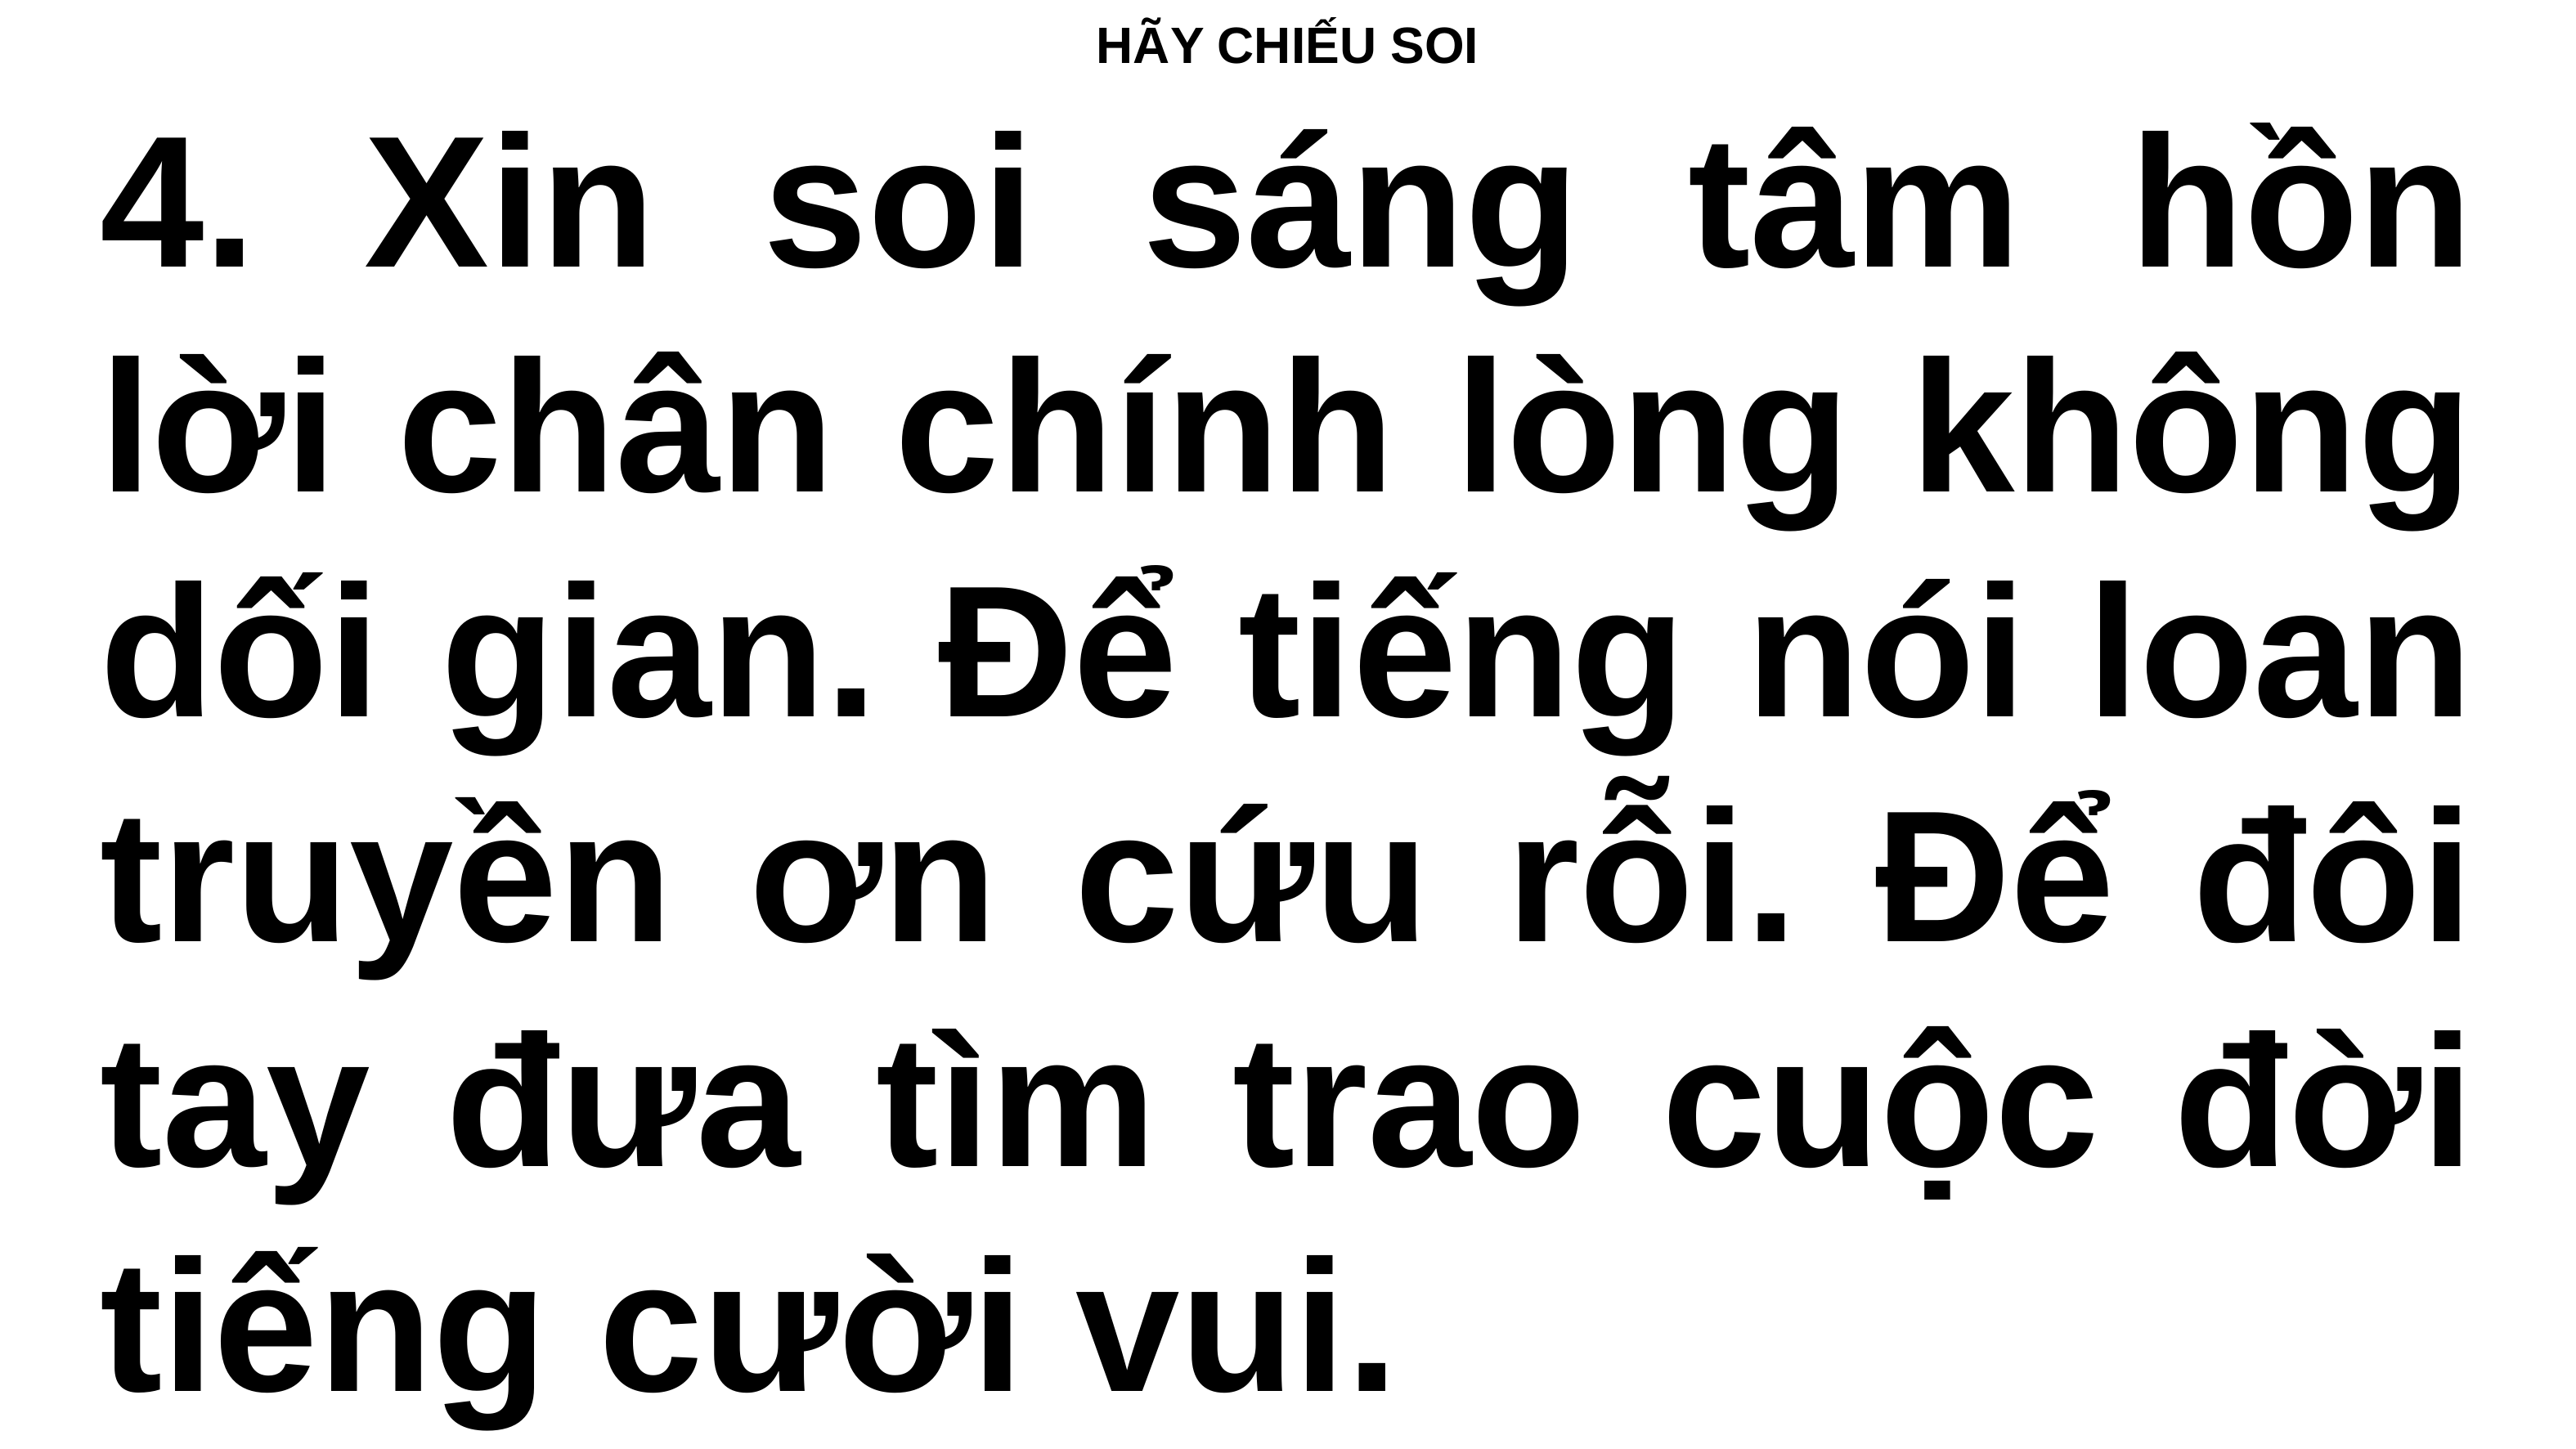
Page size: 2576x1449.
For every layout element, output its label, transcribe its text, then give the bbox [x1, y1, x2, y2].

title HÃY CHIẾU SOI [382, 0, 2193, 70]
list 4. Xin soi sáng tâm hồn lời chân chính lòng không dối gian. Để tiếng nói loan truyền ơn cứu rỗi. Để đôi tay đưa tìm trao cuộc đời tiếng cười vui. [80, 70, 2496, 1418]
